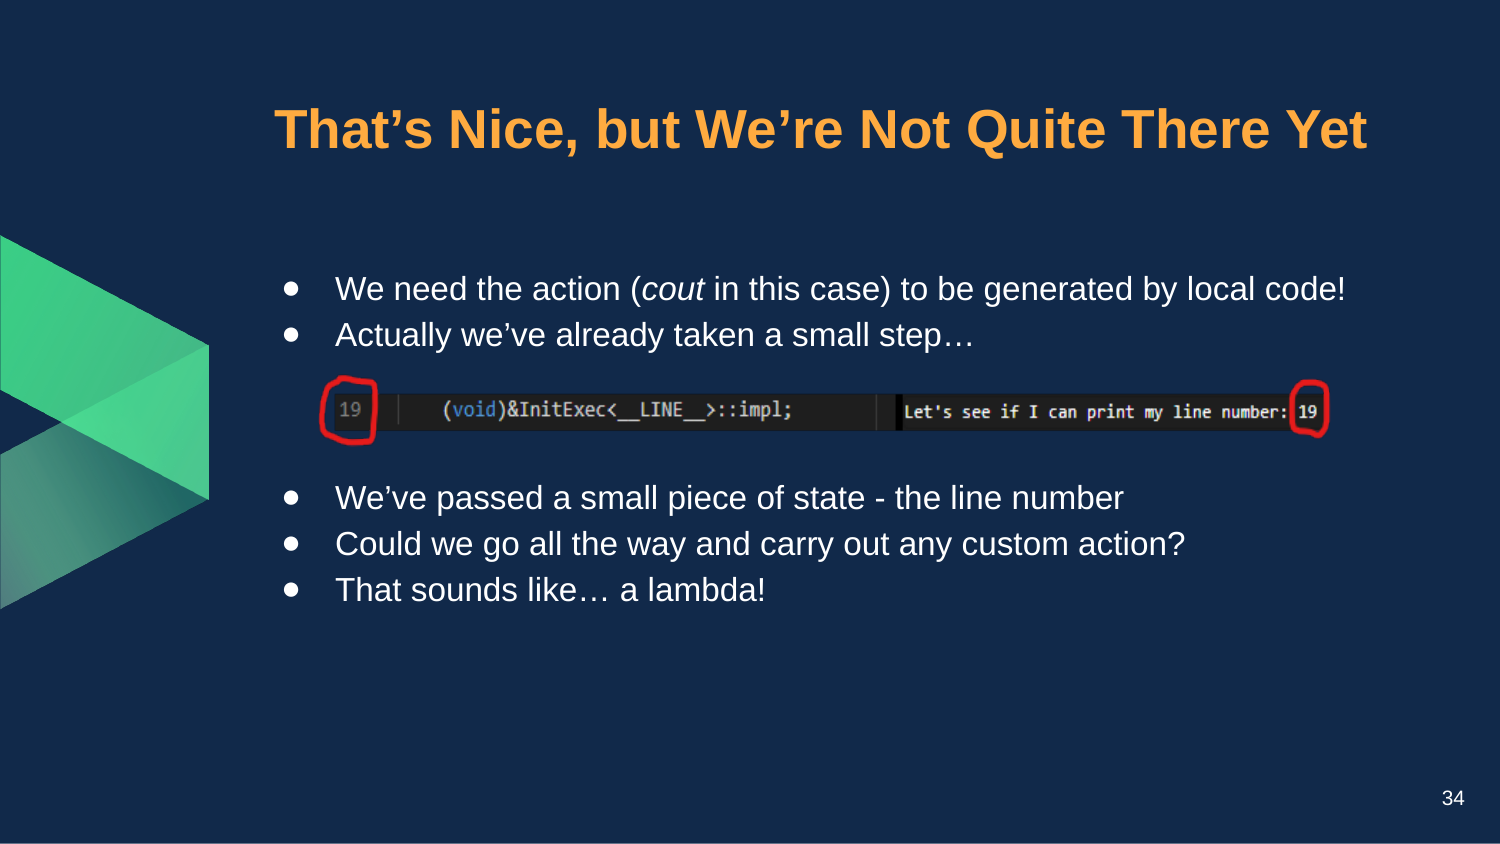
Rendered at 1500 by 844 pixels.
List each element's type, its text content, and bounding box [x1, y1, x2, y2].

slide_number 34 [1389, 764, 1480, 830]
list We need the action (cout in this case) to be generated by local code! Actually we’ve already taken a small step… [245, 246, 1385, 751]
picture [0, 165, 209, 679]
title That’s Nice, but We’re Not Quite There Yet [259, 63, 1399, 175]
picture [317, 372, 1331, 447]
text_box We’ve passed a small piece of state - the line number Could we go all the way and carry out any custom action? That sounds like… a lambda! [245, 455, 1216, 624]
